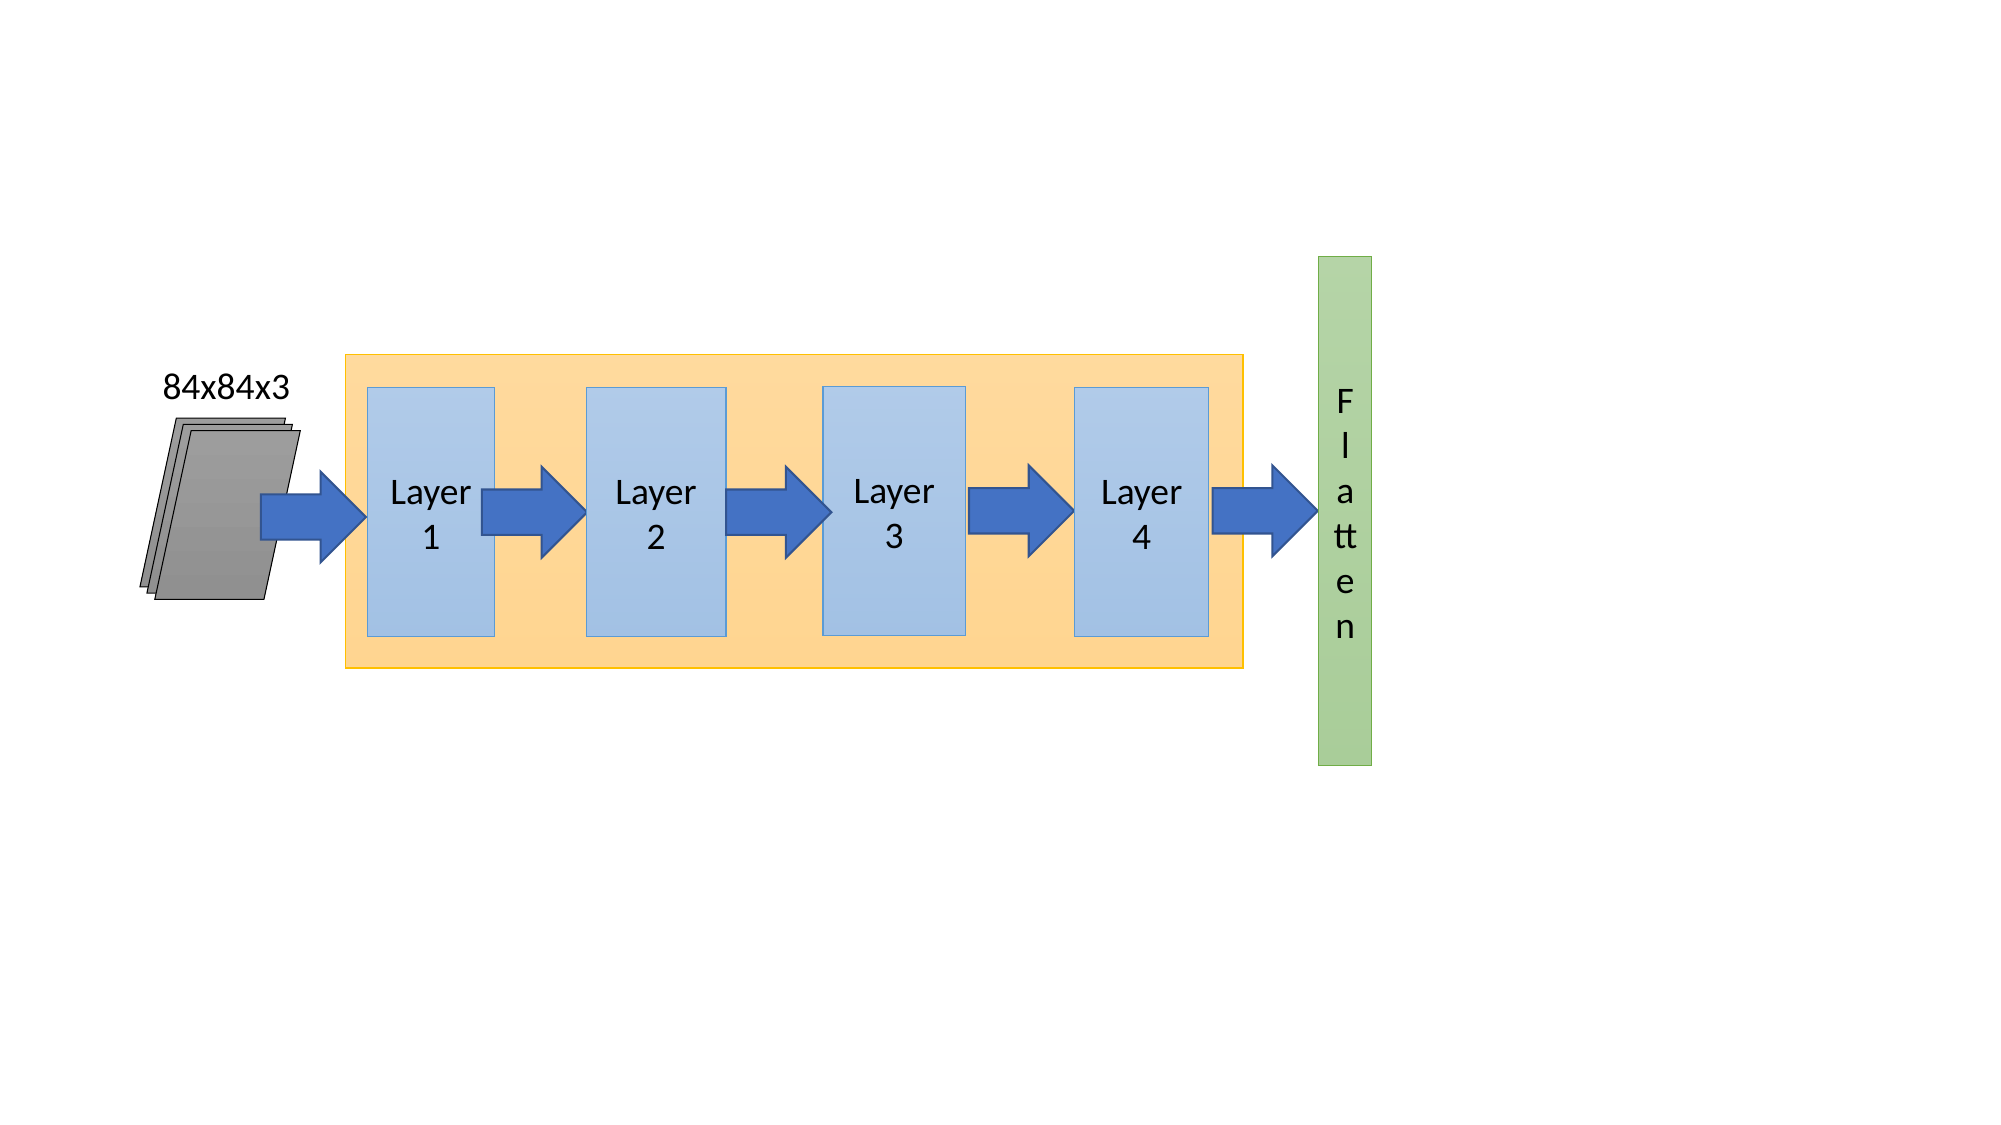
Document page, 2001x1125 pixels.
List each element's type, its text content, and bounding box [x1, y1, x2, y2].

text_box [345, 354, 1244, 669]
text_box [480, 464, 586, 561]
text_box Layer 4 [1074, 387, 1209, 637]
text_box [725, 464, 833, 561]
text_box Layer 1 [367, 387, 495, 637]
text_box Layer 2 [586, 387, 727, 637]
text_box Layer 3 [822, 386, 966, 636]
text_box [1211, 462, 1318, 559]
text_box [139, 354, 366, 600]
text_box Flatten [1318, 256, 1372, 766]
text_box [967, 462, 1074, 559]
